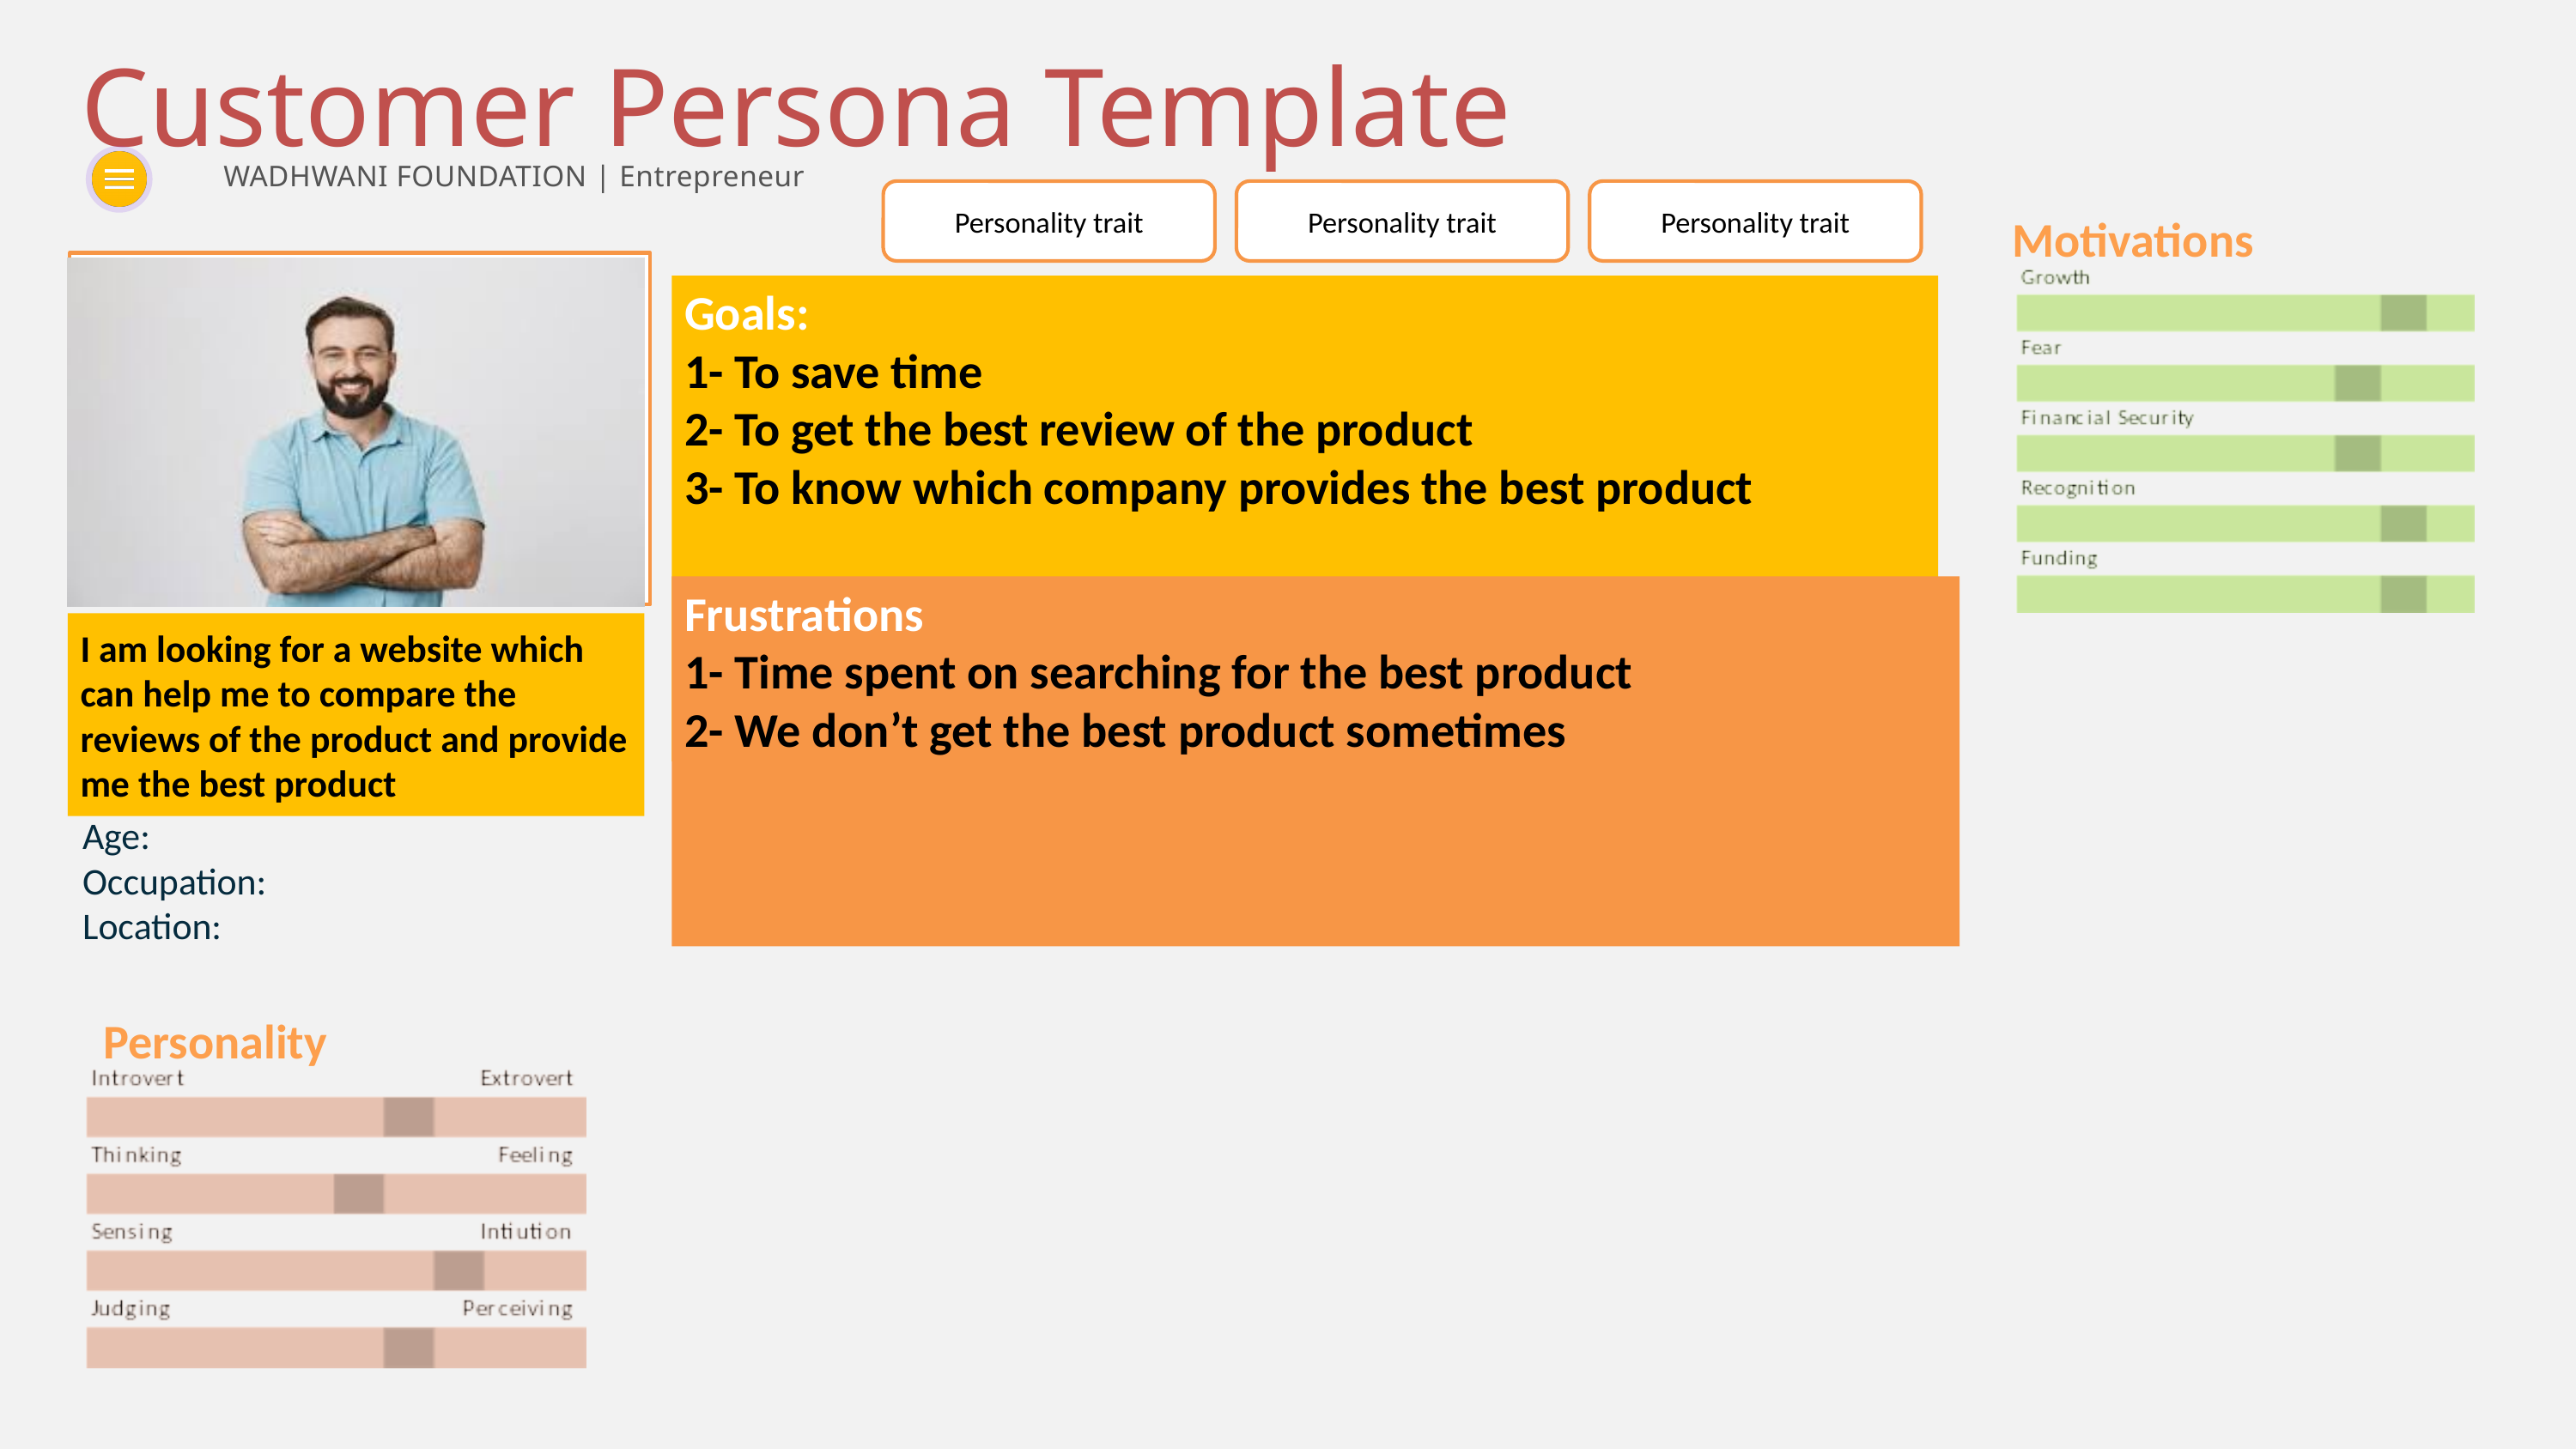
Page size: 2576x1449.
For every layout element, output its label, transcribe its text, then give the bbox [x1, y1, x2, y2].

text_box WADHWANI FOUNDATION | Entrepreneur [223, 152, 1081, 193]
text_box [85, 145, 153, 213]
text_box I am looking for a website which can help me to compare the reviews of the product and provide me the best product [66, 613, 646, 818]
text_box [68, 251, 652, 606]
picture [2015, 260, 2475, 614]
text_box Personality trait [881, 179, 1217, 264]
text_box Goals: 1- To save time 2- To get the best review of the product 3- To know which company provides the best product [671, 276, 1939, 576]
picture [85, 1059, 587, 1368]
text_box Age: Occupation: Location: [70, 805, 703, 954]
text_box Motivations [1999, 202, 2278, 274]
text_box Customer Persona Template [68, 47, 1668, 177]
picture [67, 257, 645, 607]
text_box Personality trait [1234, 179, 1571, 264]
text_box Personality trait [1588, 179, 1923, 264]
text_box Frustrations 1- Time spent on searching for the best product 2- We don’t get the best product sometimes [671, 576, 1960, 947]
text_box Personality [90, 1003, 351, 1058]
